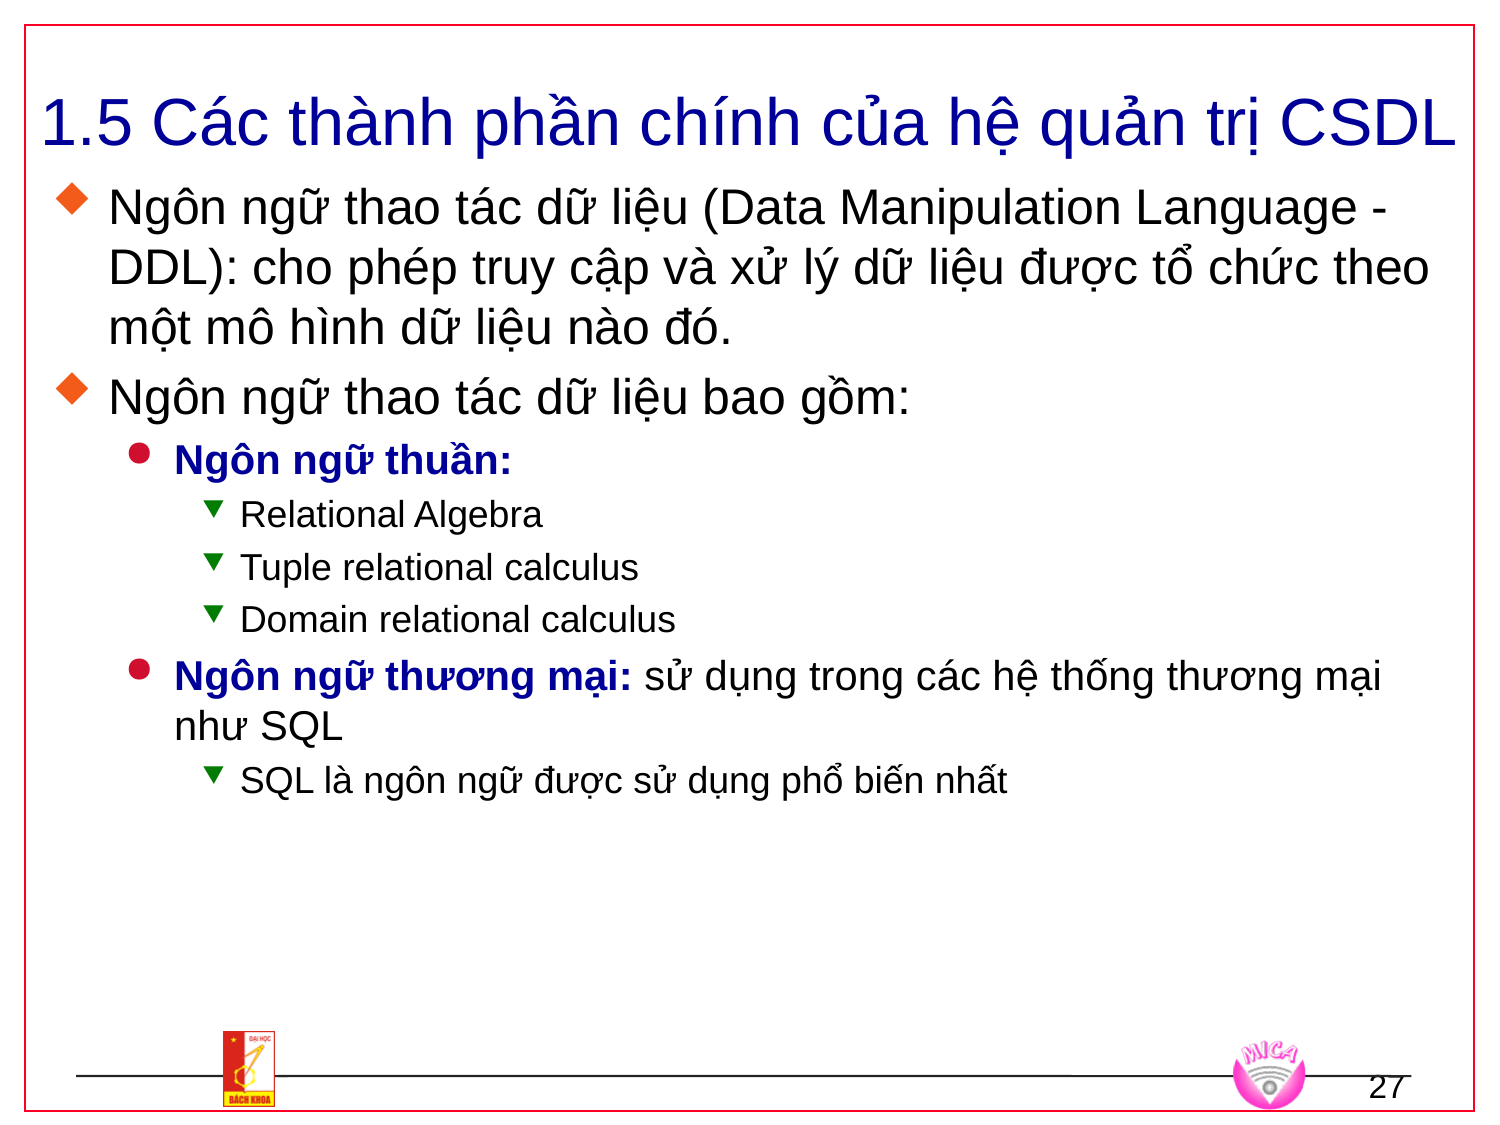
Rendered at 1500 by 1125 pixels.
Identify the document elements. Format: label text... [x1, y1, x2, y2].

picture [1231, 1039, 1307, 1111]
title 1.5 Các thành phần chính của hệ quản trị CSDL [24, 74, 1476, 163]
list Ngôn ngữ thao tác dữ liệu (Data Manipulation Language - DDL): cho phép truy cập và xử lý dữ liệu được tổ chức theo một mô hình dữ liệu nào đó. Ngôn ngữ thao tác dữ liệu bao gồm: Ngôn ngữ thuần: Relational Algebra Tuple relational calculus Domain relational calculus Ngôn ngữ thương mại: sử dụng trong các hệ thống thương mại như SQL SQL là ngôn ngữ được sử dụng phổ biến nhất [36, 166, 1451, 973]
picture [222, 1030, 276, 1108]
